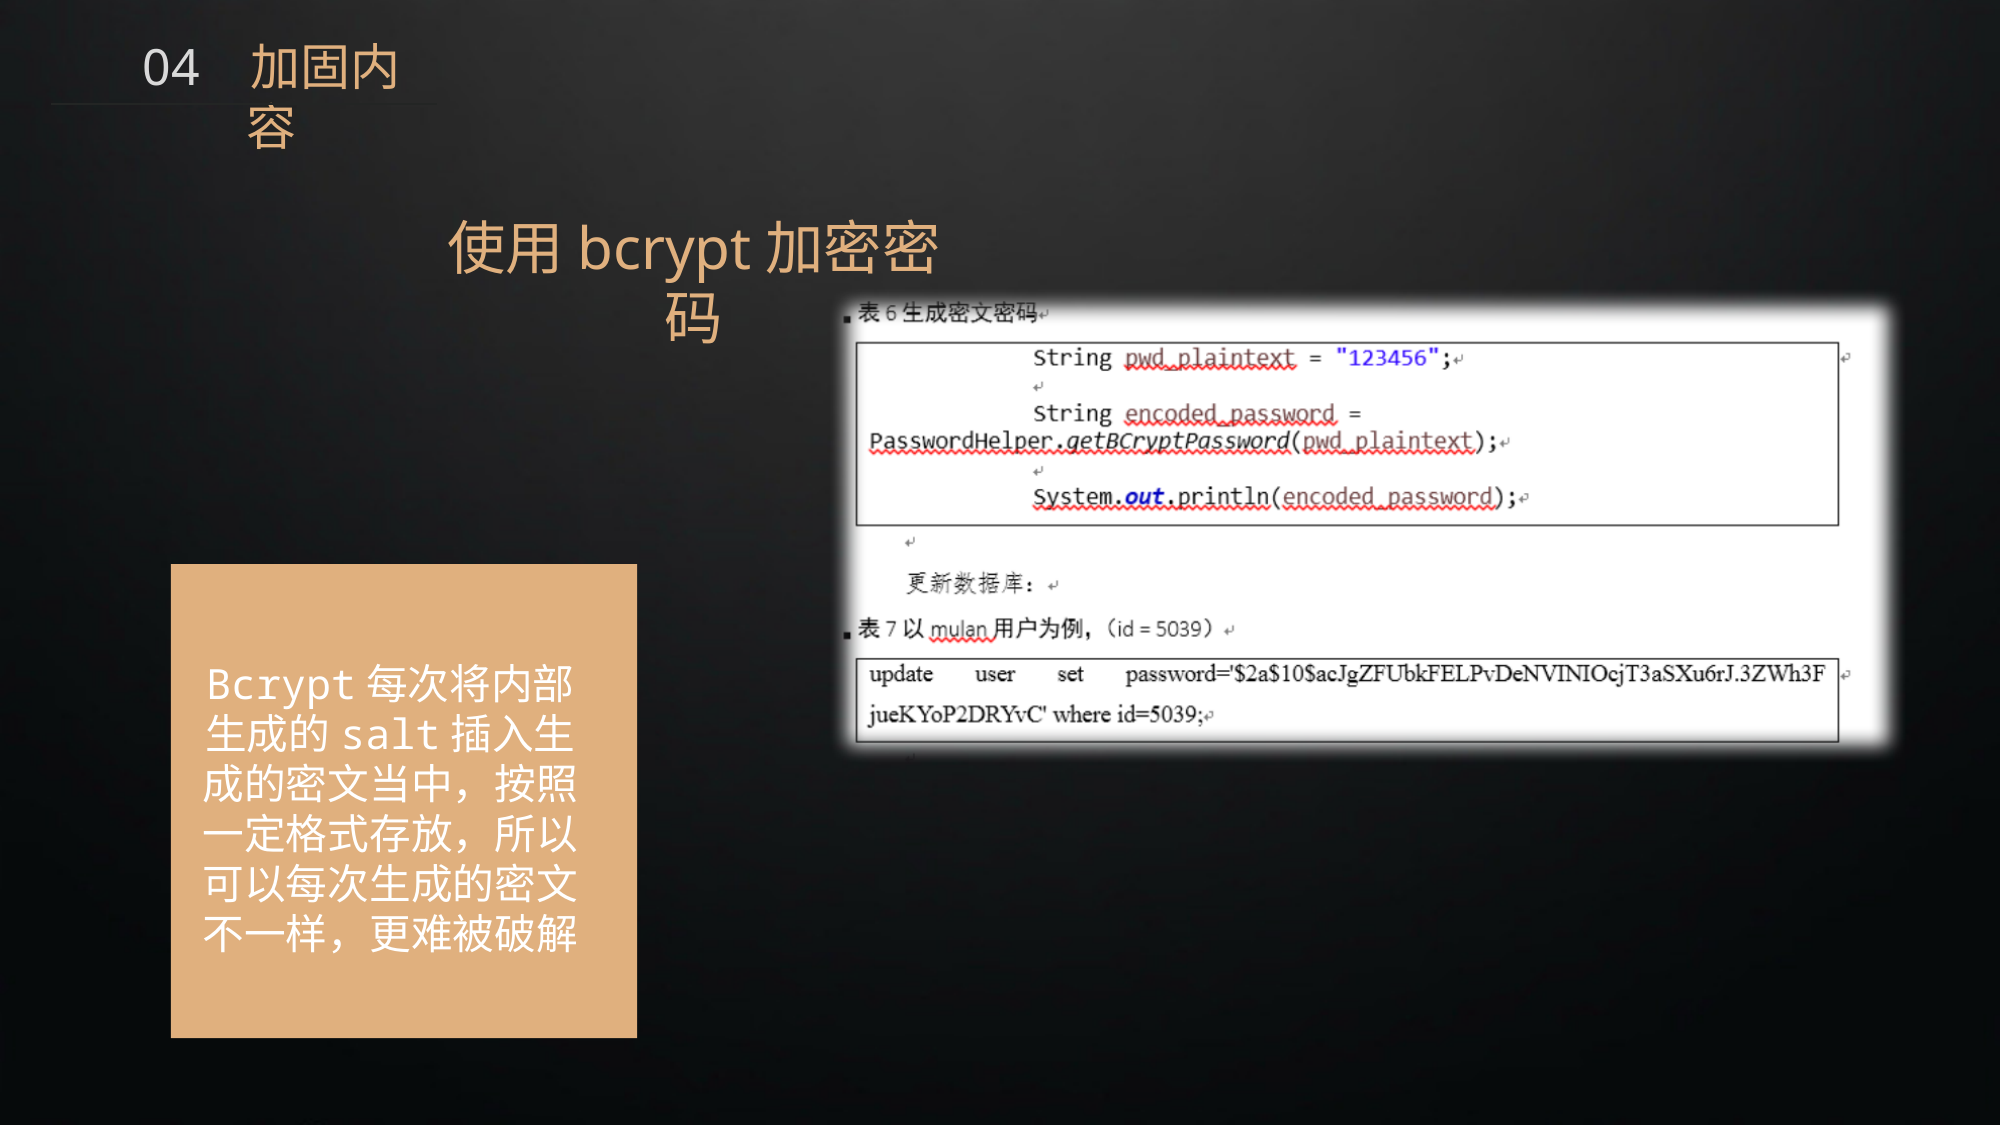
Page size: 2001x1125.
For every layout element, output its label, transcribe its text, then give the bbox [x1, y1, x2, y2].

text_box [170, 563, 638, 1039]
text_box 04 加固内容 [107, 105, 437, 163]
text_box 使用bcrypt加密密码 [404, 203, 984, 359]
text_box Free images Bcrypt每次将内部生成的salt插入生成的密文当中，按照一定格式存放，所以可以每次生成的密文不一样，更难被破解 [179, 615, 602, 966]
picture [0, 0, 2000, 1125]
text_box 04 加固内容 [107, 28, 437, 103]
